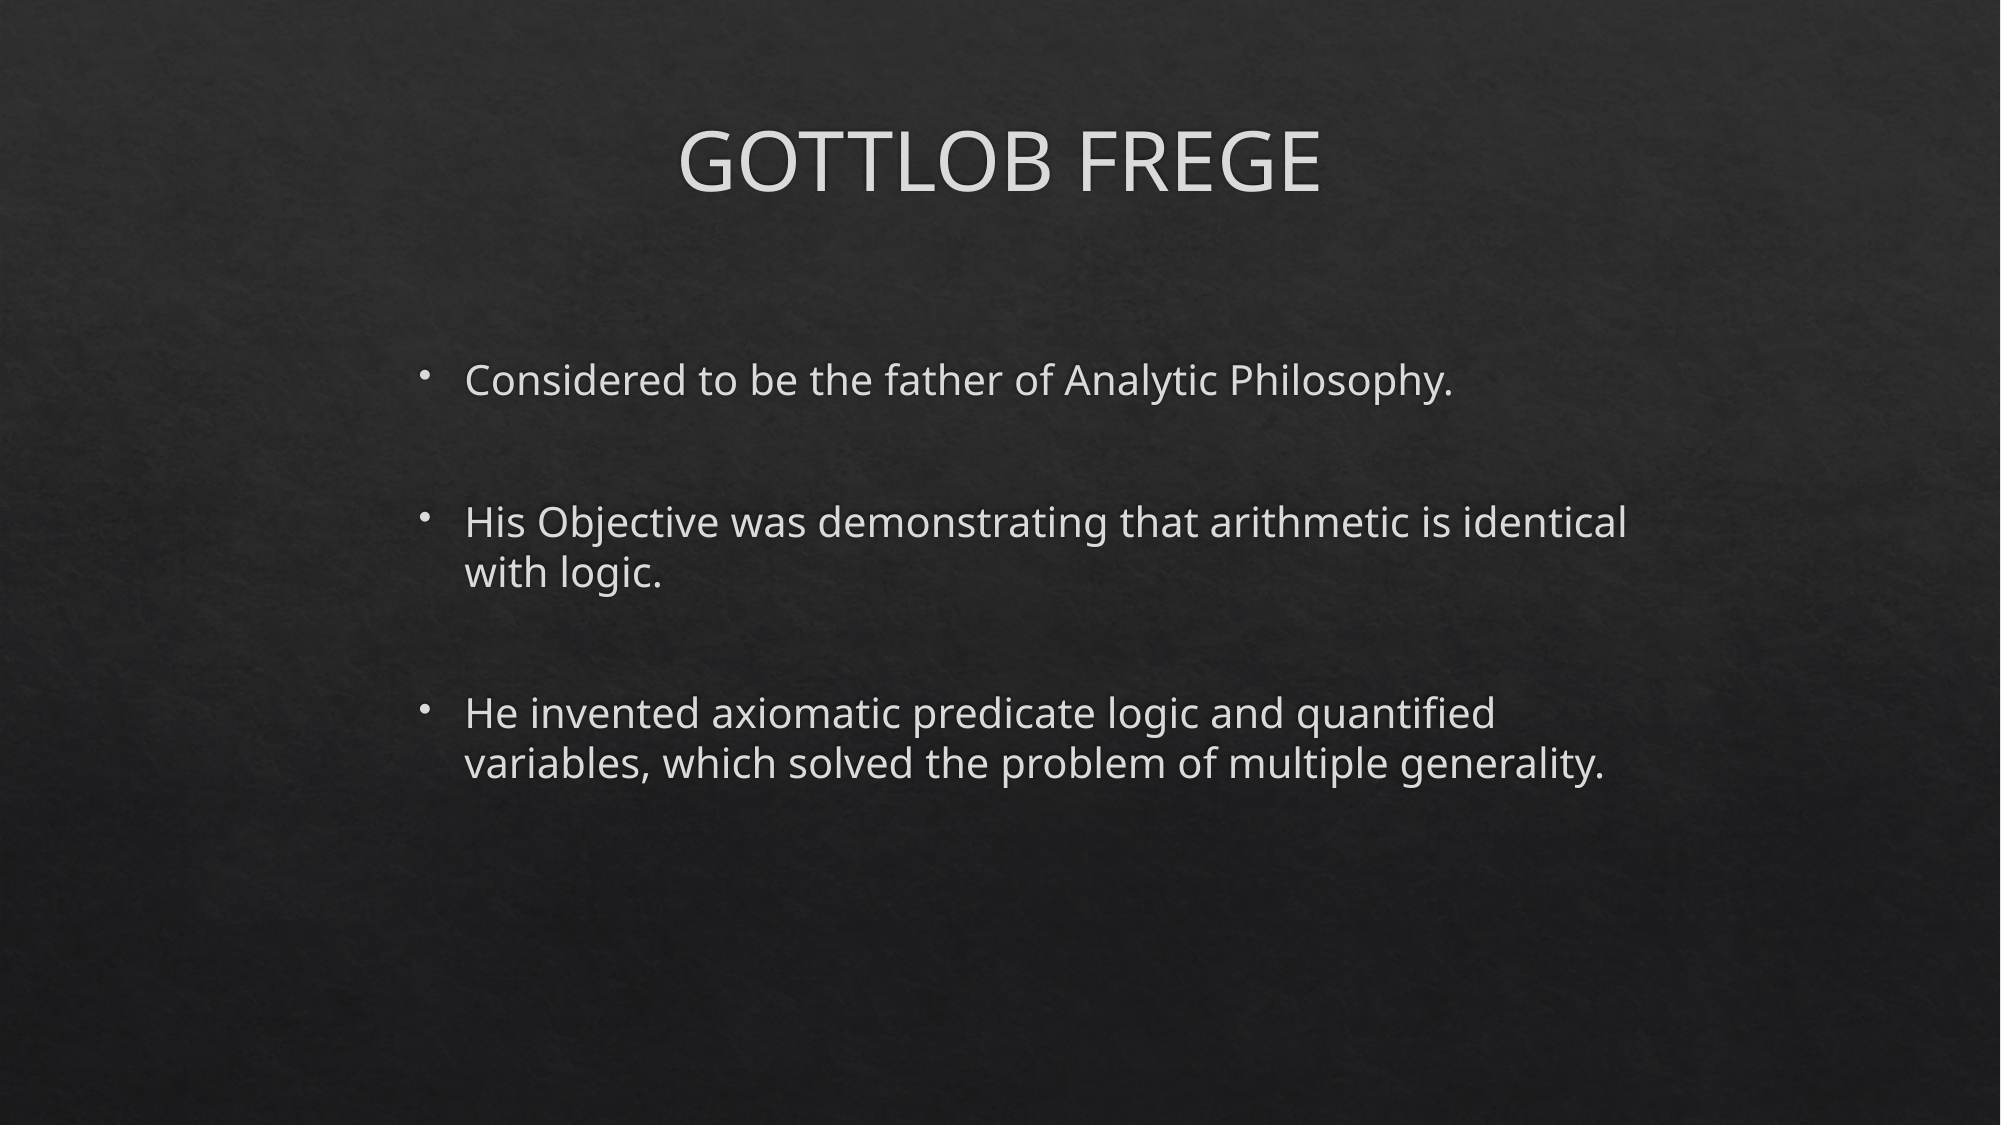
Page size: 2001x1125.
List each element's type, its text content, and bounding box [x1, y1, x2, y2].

list Considered to be the father of Analytic Philosophy. His Objective was demonstrating that arithmetic is identical with logic. He invented axiomatic predicate logic and quantified variables, which solved the problem of multiple generality. [331, 275, 1669, 1088]
title GOTTLOB FREGE [363, 78, 1637, 238]
